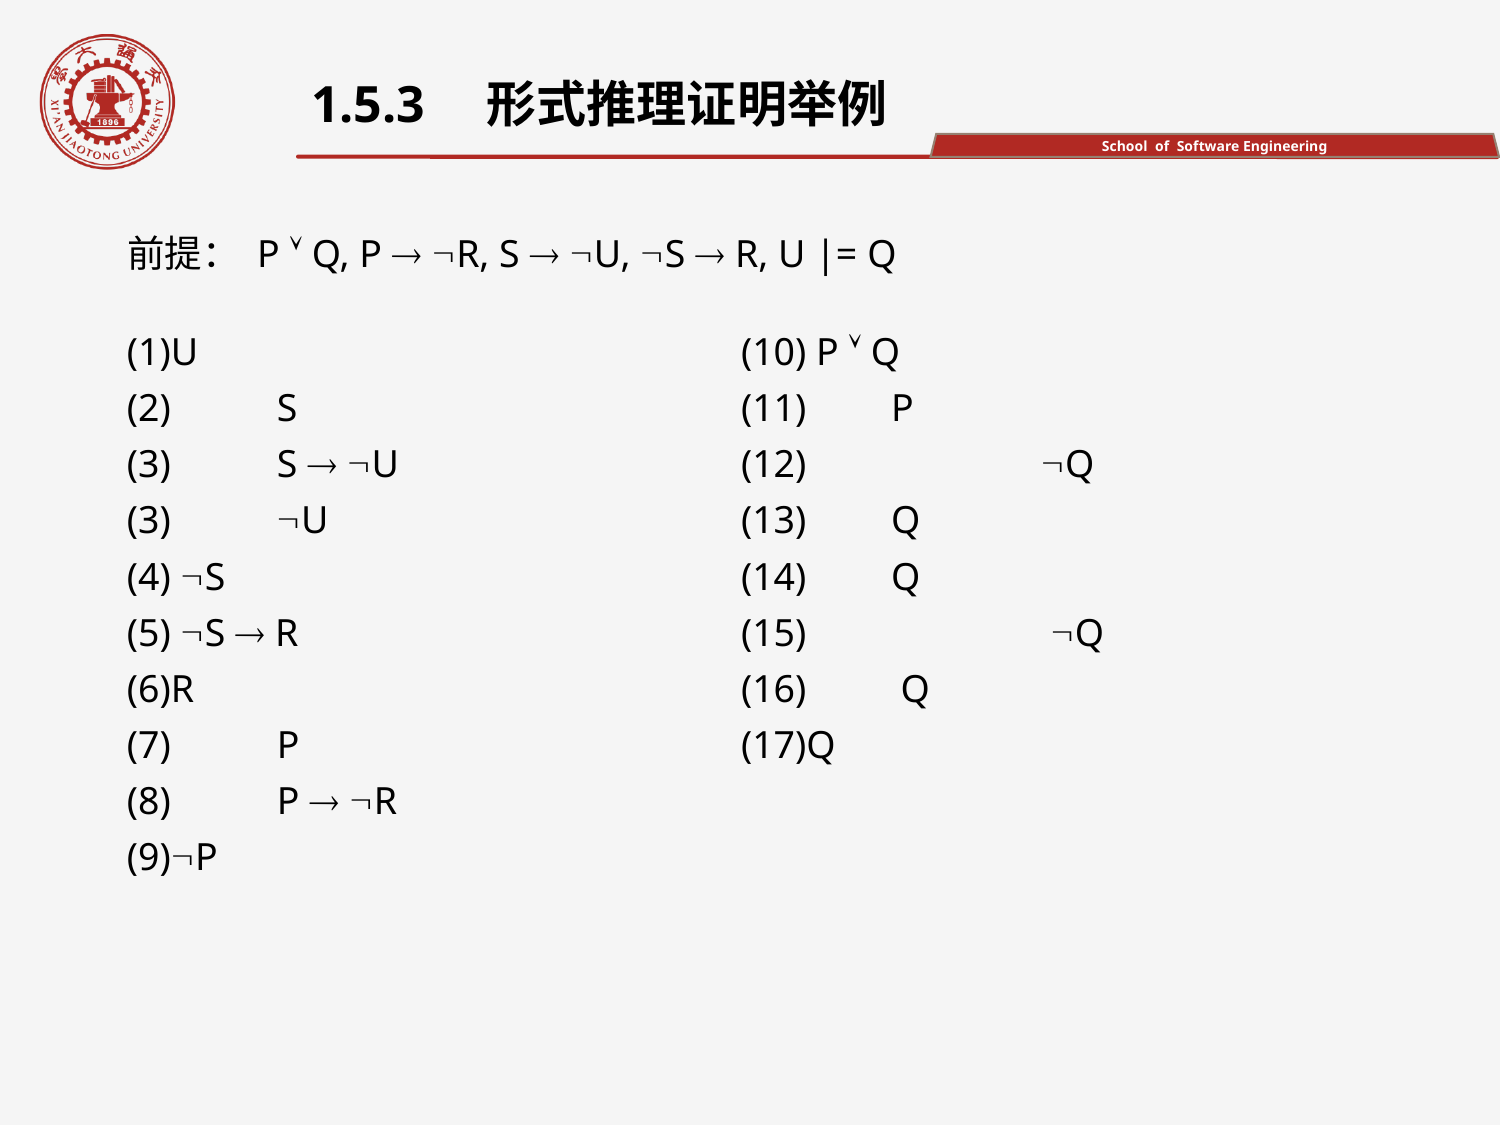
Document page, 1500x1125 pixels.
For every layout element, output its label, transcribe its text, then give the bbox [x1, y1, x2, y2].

picture [39, 34, 185, 175]
text_box (1)U (2) S (3) S  U (3) U (4) S (5) S  R (6)R (7) P (8) P  R (9)P [112, 325, 726, 1108]
list 前提： P  Q, P  R, S  U, S  R, U |= Q [112, 227, 1450, 1010]
text_box (10) P  Q (11) P (12) Q (13) Q (14) Q (15) Q (16) Q (17)Q [726, 325, 1341, 1108]
list 1.5.3 形式推理证明举例 [296, 72, 979, 157]
